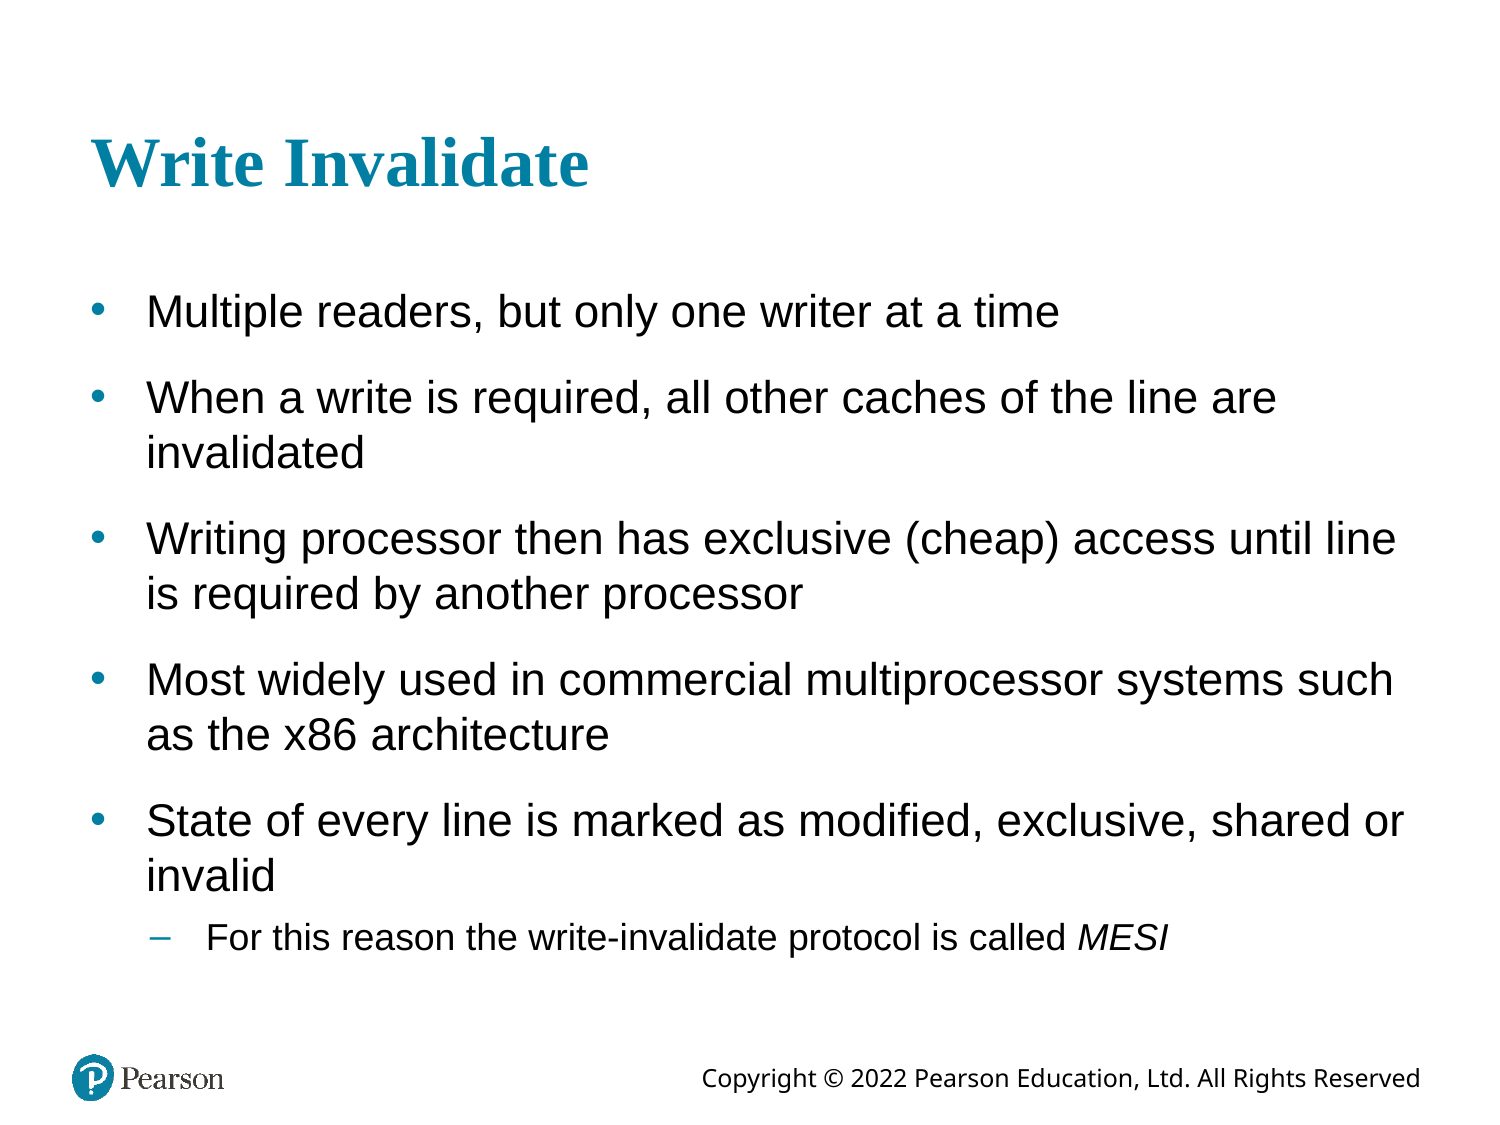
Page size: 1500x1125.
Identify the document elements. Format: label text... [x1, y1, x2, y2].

picture [99, 1056, 224, 1101]
picture [72, 1088, 82, 1101]
picture [72, 1054, 83, 1070]
list Multiple readers, but only one writer at a time When a write is required, all other caches of the line are invalidated Writing processor then has exclusive (cheap) access until line is required by another processor Most widely used in commercial multiprocessor systems such as the x86 architecture State of every line is marked as modified, exclusive, shared or invalid For this reason the write-invalidate protocol is called MESI [75, 266, 1425, 1056]
title Write Invalidate [75, 35, 1425, 216]
picture [81, 1063, 106, 1088]
